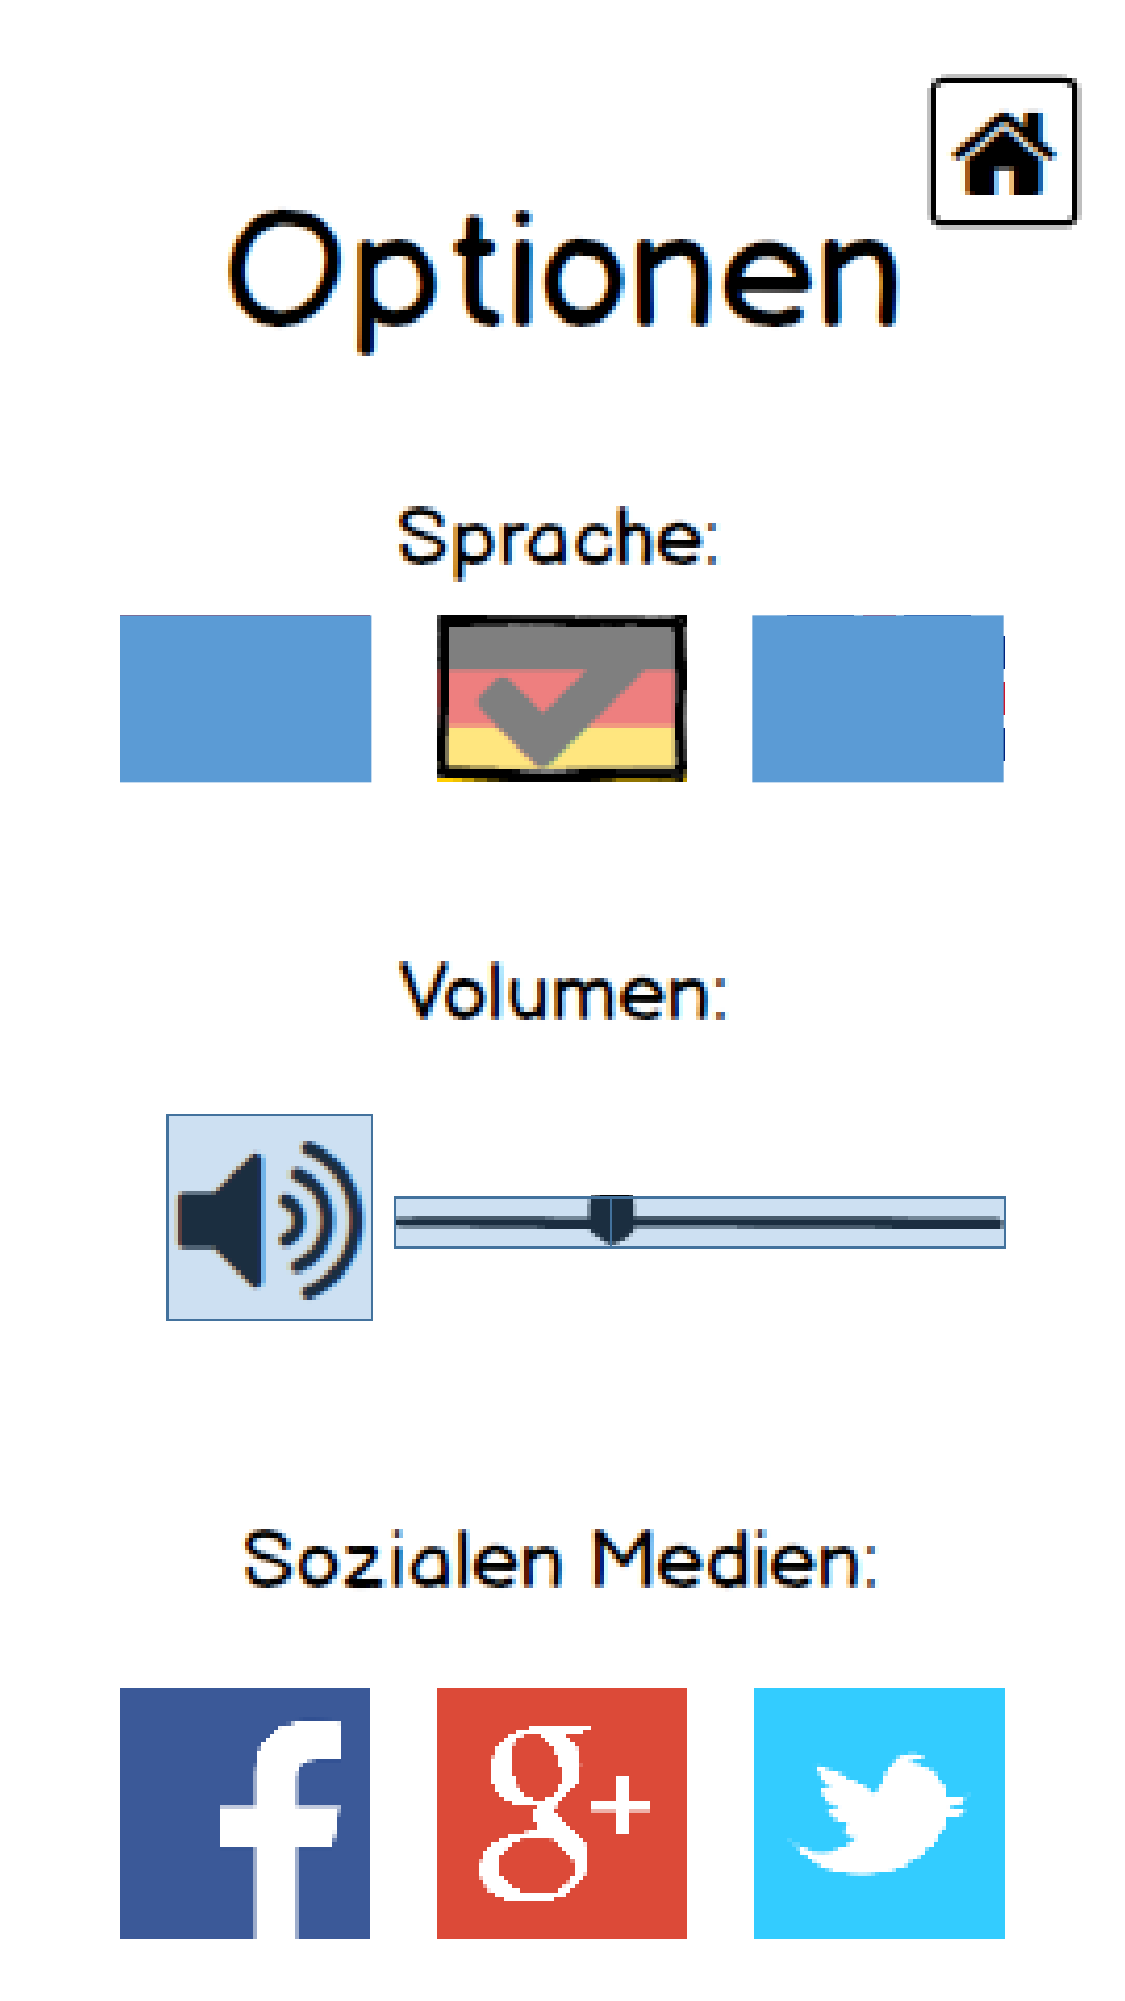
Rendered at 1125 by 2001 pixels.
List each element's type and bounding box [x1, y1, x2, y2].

picture [120, 74, 1082, 1939]
